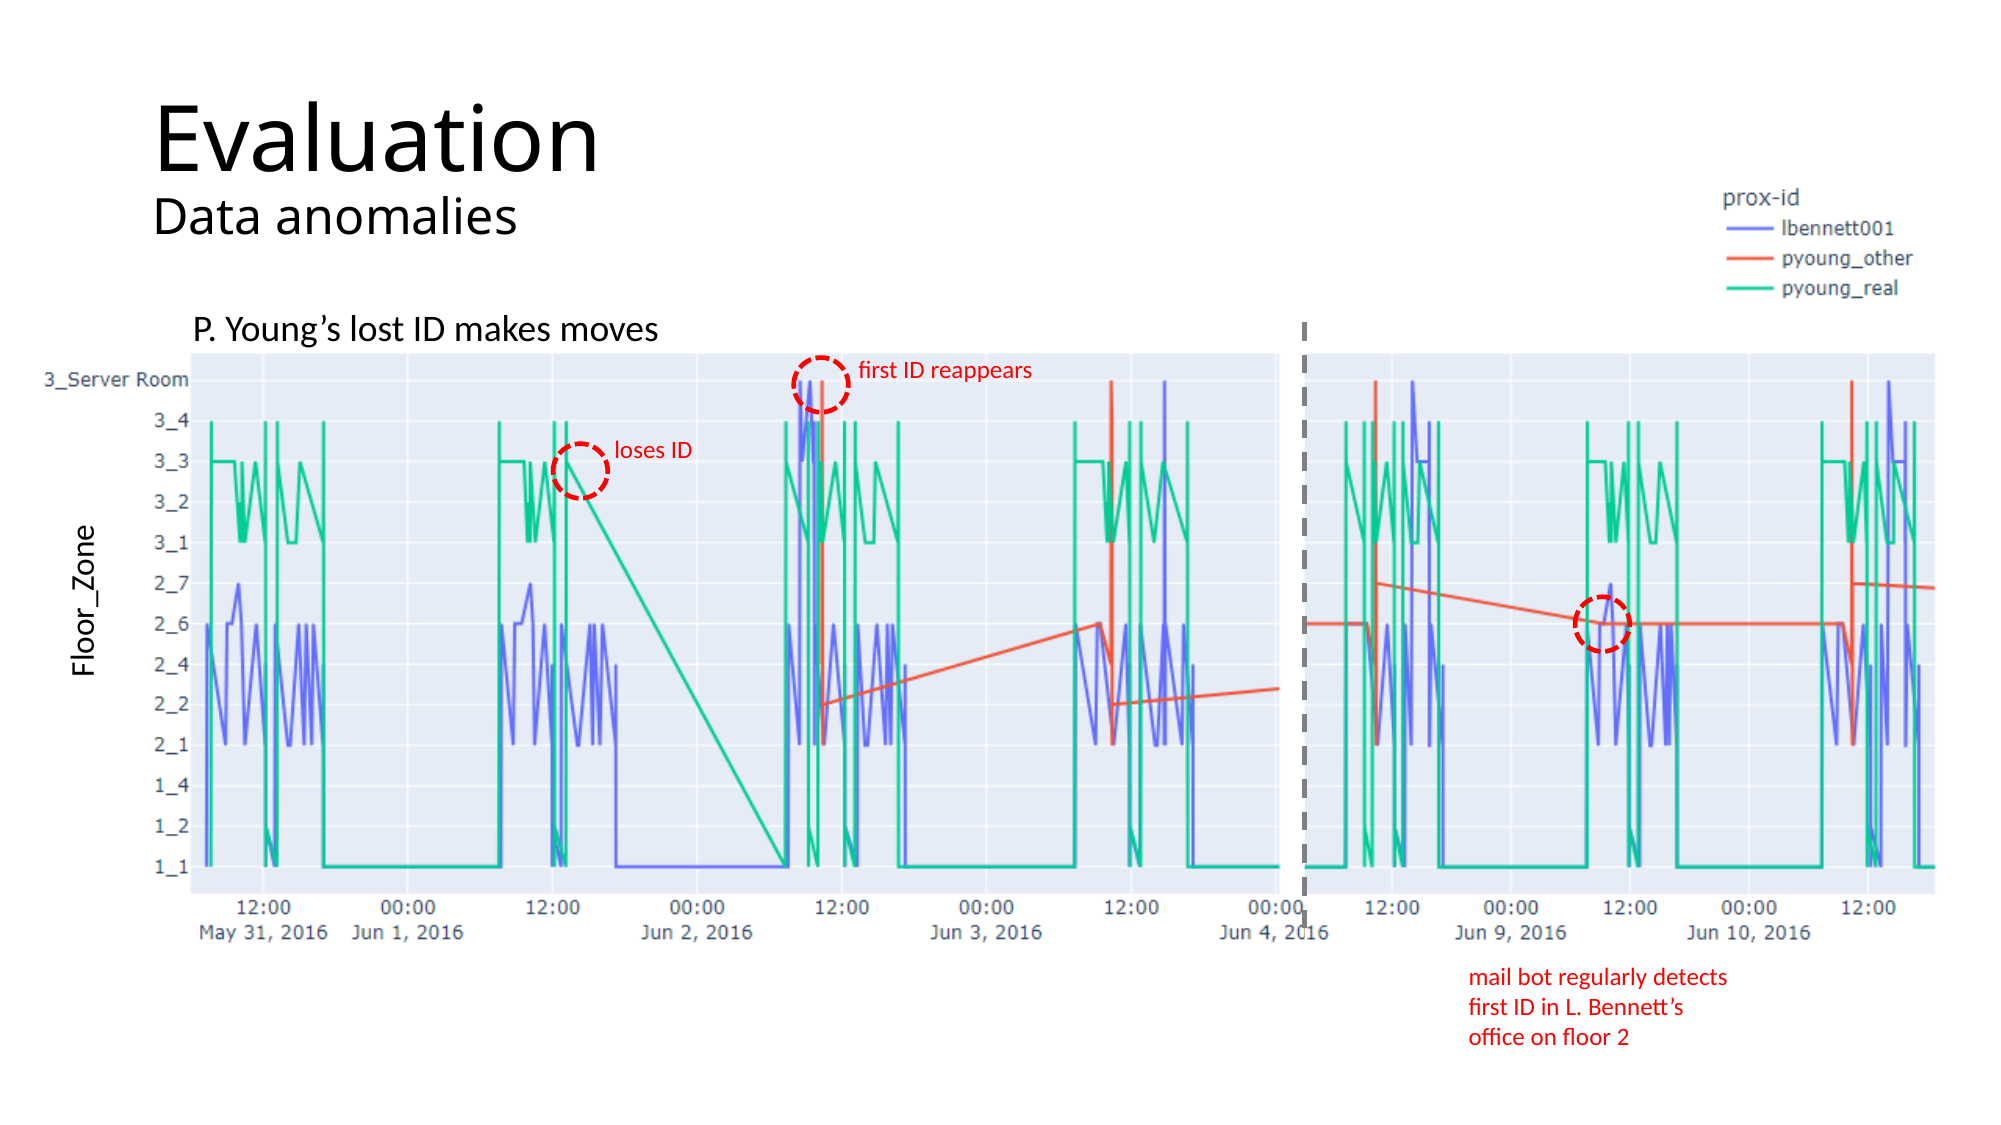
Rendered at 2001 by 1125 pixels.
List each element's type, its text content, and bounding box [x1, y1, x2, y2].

text_box mail bot regularly detects first ID in L. Bennett’s office on floor 2 [1453, 957, 1751, 1058]
title Evaluation Data anomalies [137, 59, 1863, 278]
picture [34, 335, 1947, 957]
picture [1711, 171, 1933, 322]
text_box P. Young’s lost ID makes moves [178, 296, 675, 335]
